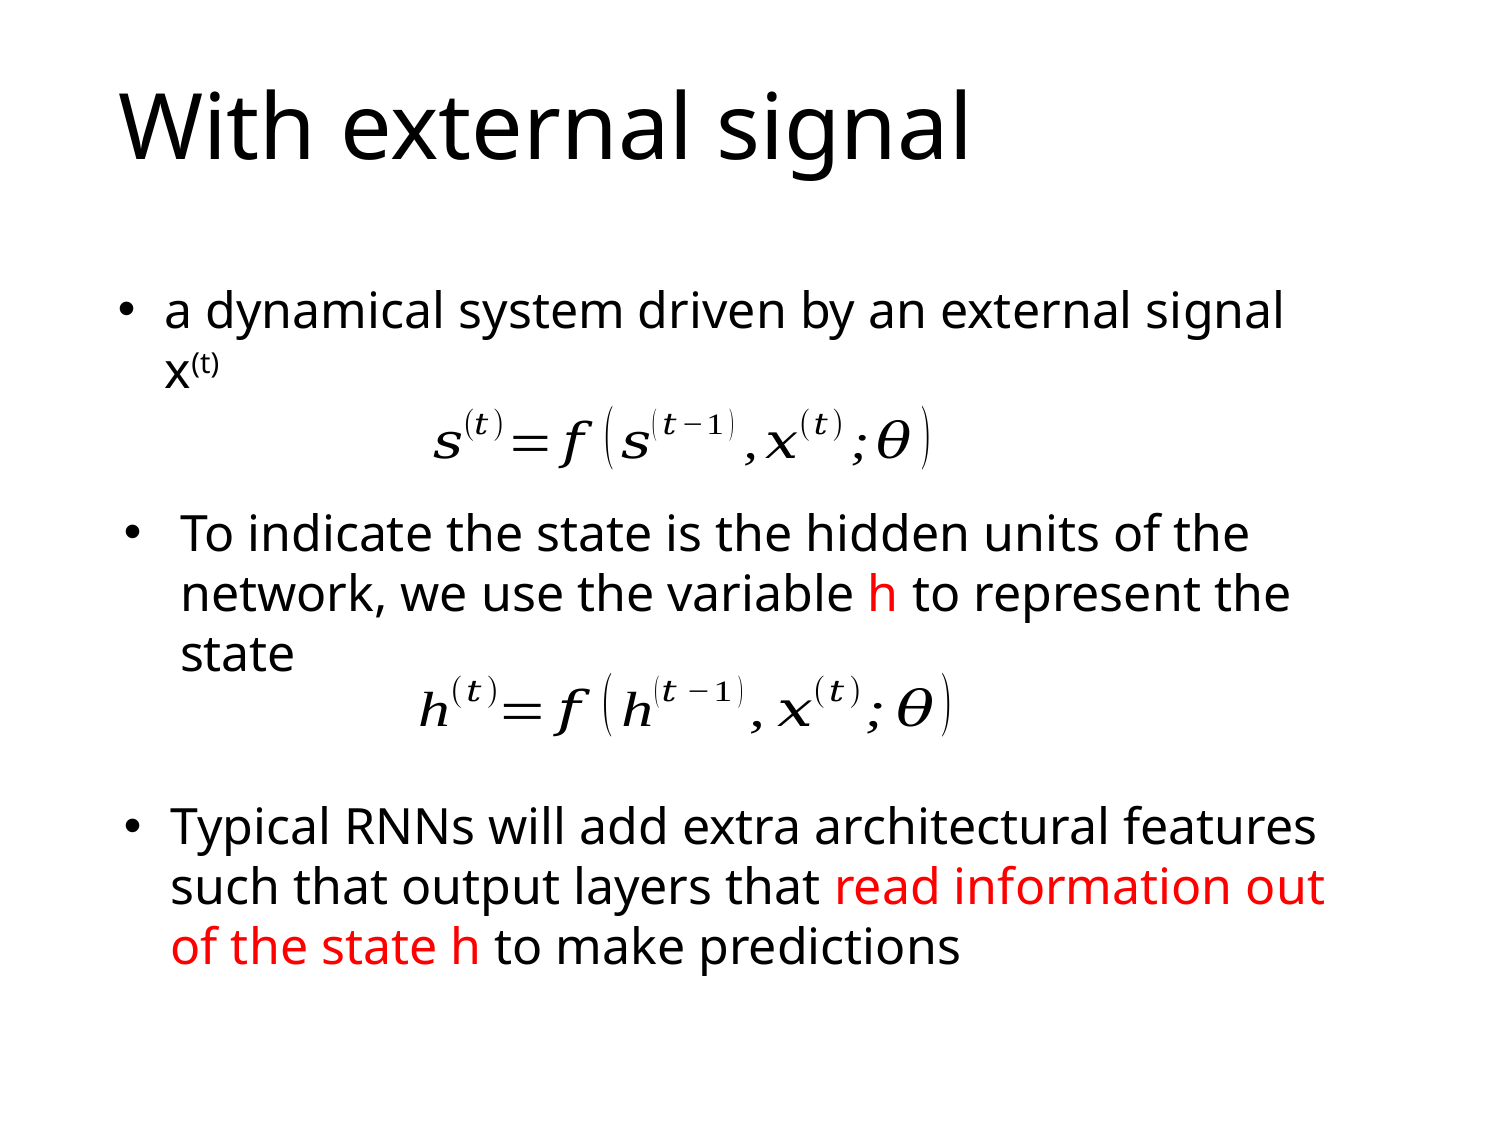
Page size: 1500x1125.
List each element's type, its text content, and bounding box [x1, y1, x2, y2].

text_box a dynamical system driven by an external signal x(t) [103, 270, 1336, 406]
text_box To indicate the state is the hidden units of the network, we use the variable h to represent the state [108, 493, 1419, 689]
text_box Typical RNNs will add extra architectural features such that output layers that read information out of the state h to make predictions [109, 787, 1362, 983]
title With external signal [103, 20, 1397, 239]
